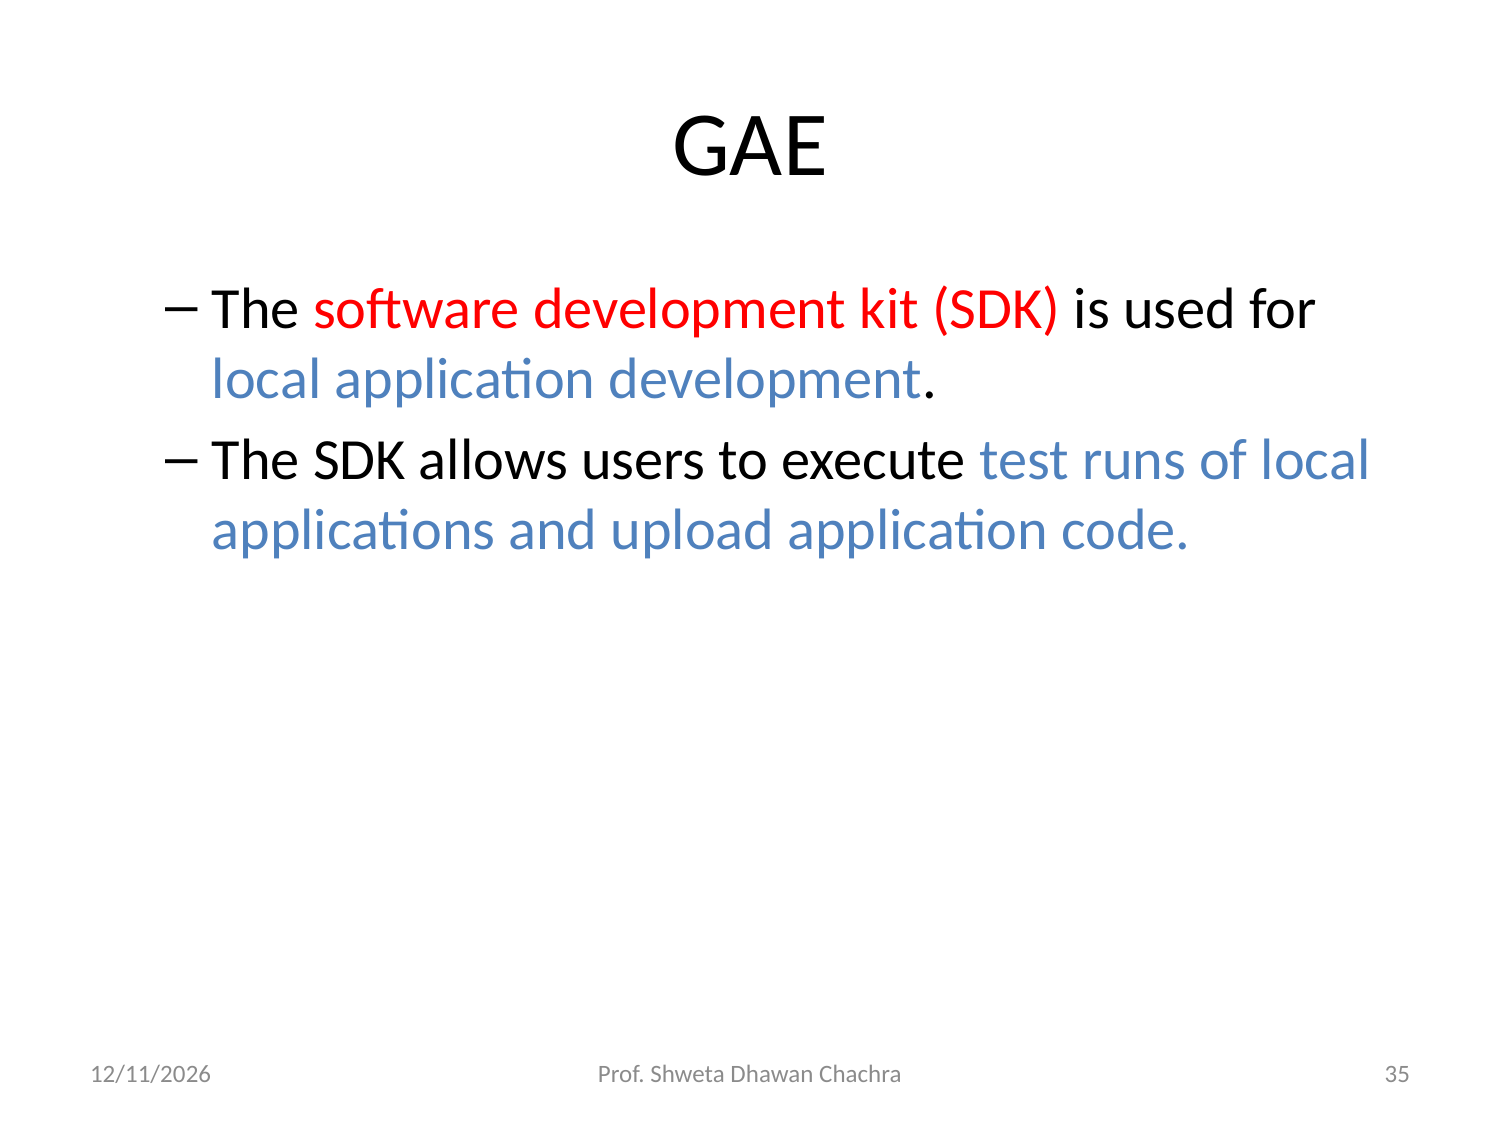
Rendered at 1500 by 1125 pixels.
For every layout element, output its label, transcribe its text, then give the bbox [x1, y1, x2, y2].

title GAE [75, 45, 1425, 233]
slide_number 35 [1074, 1042, 1425, 1103]
footer Prof. Shweta Dhawan Chachra [512, 1042, 988, 1103]
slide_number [75, 1042, 425, 1103]
list The software development kit (SDK) is used for local application development. The SDK allows users to execute test runs of local applications and upload application code. [75, 262, 1425, 1005]
